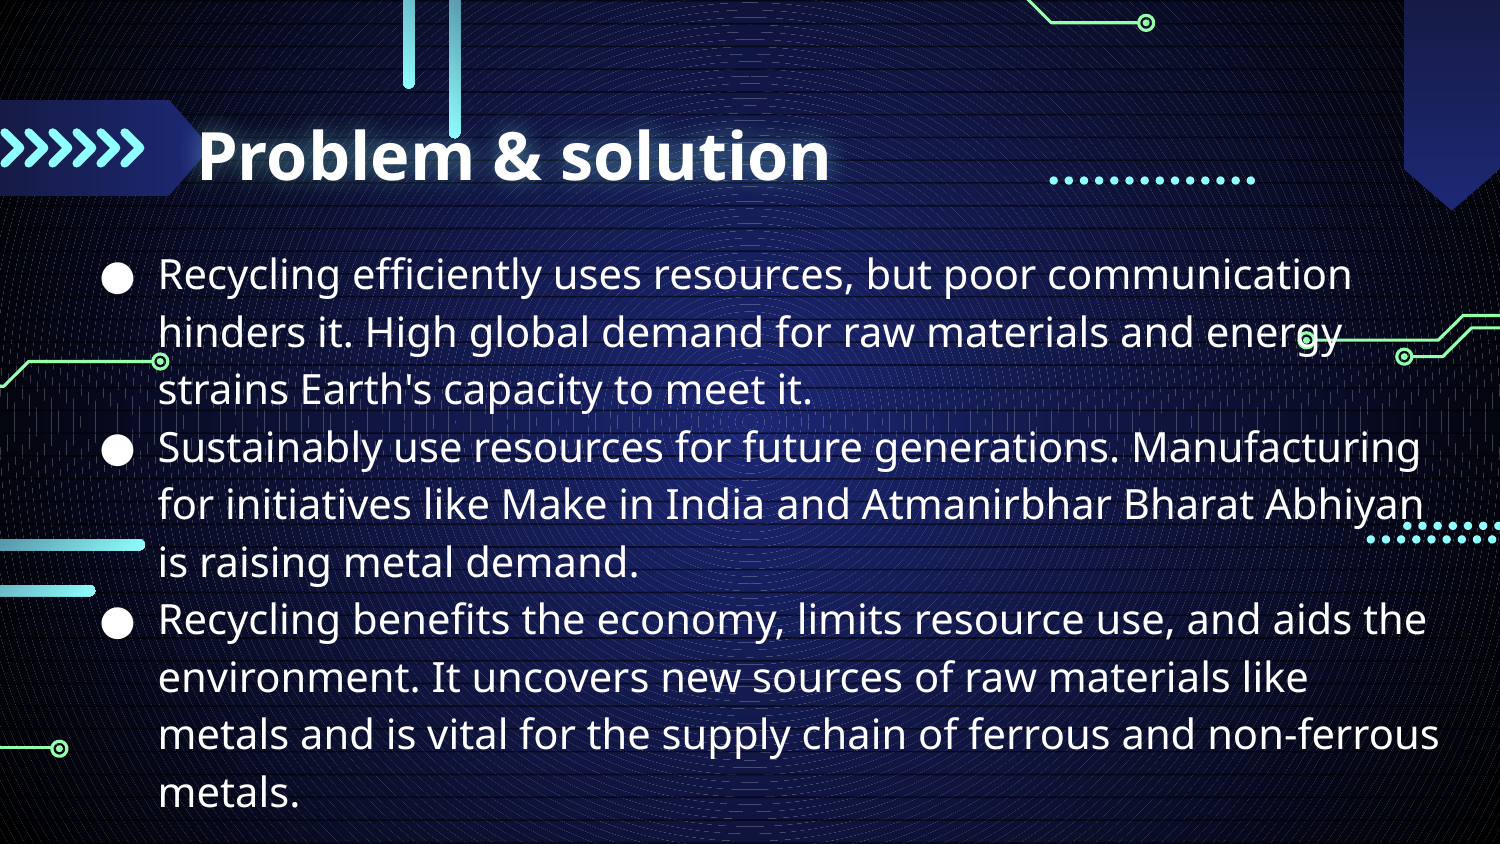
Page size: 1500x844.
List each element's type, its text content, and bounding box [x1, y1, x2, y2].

subtitle Recycling efficiently uses resources, but poor communication hinders it. High global demand for raw materials and energy strains Earth's capacity to meet it. Sustainably use resources for future generations. Manufacturing for initiatives like Make in India and Atmanirbhar Bharat Abhiyan is raising metal demand. Recycling benefits the economy, limits resource use, and aids the environment. It uncovers new sources of raw materials like metals and is vital for the supply chain of ferrous and non-ferrous metals. [67, 225, 1465, 619]
title Problem & solution [158, 107, 871, 201]
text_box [1049, 176, 1256, 185]
